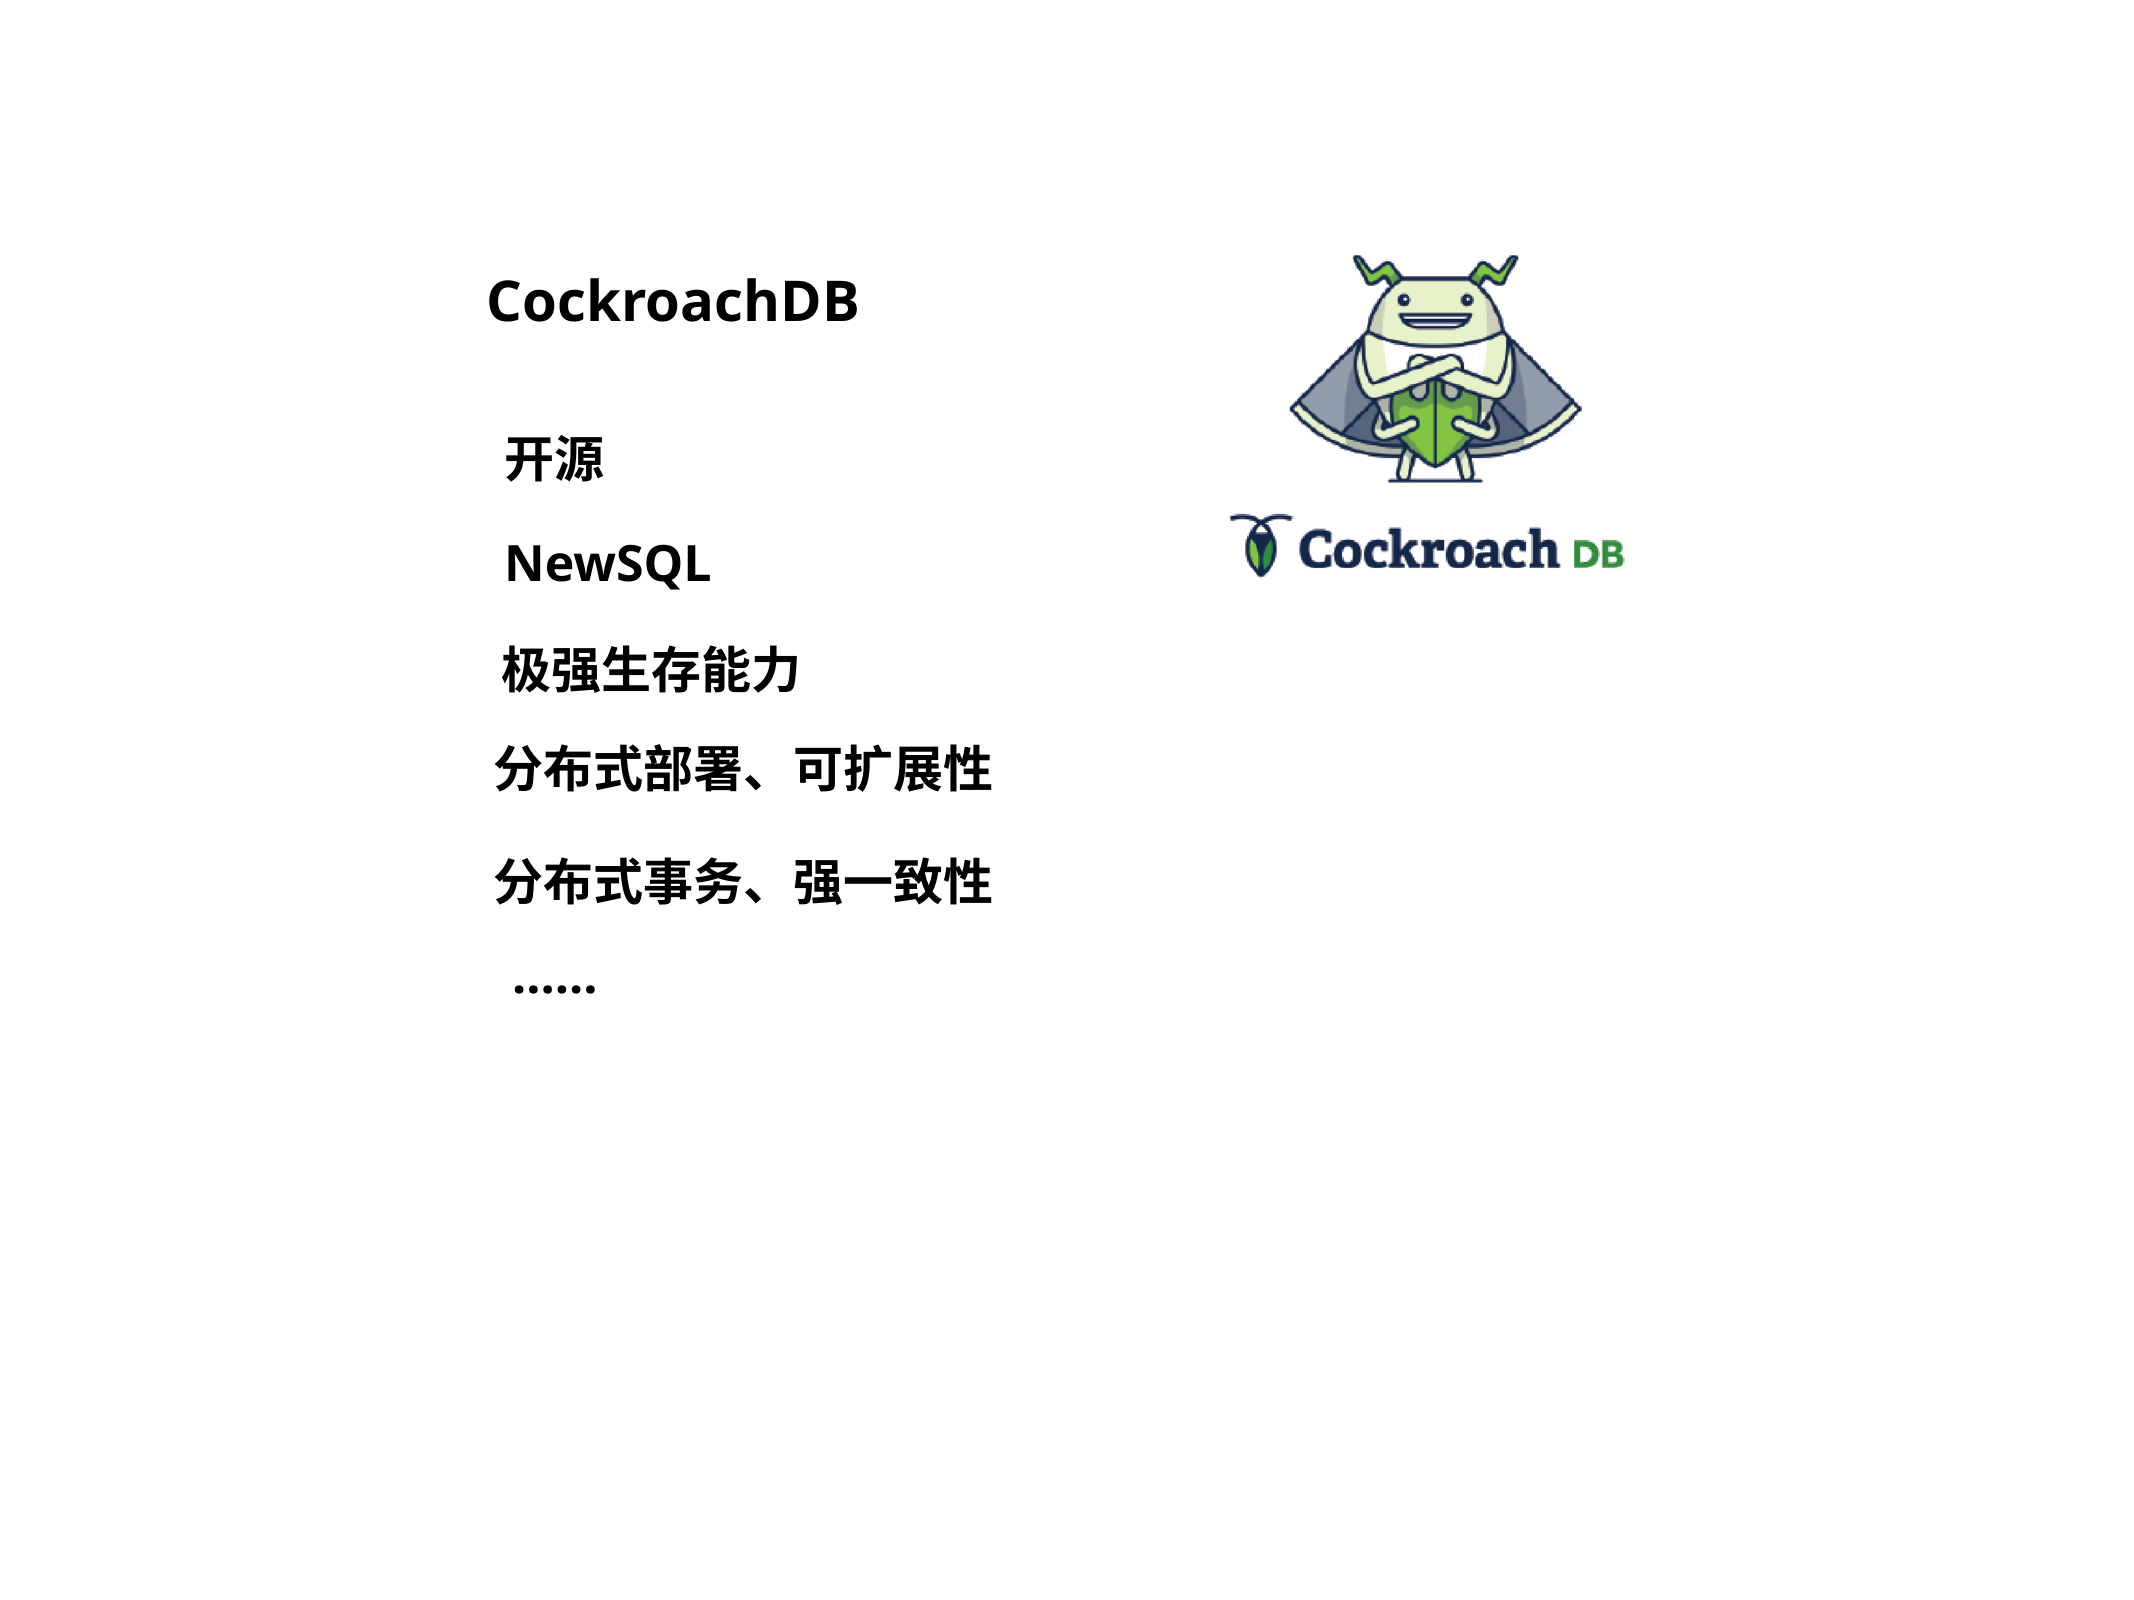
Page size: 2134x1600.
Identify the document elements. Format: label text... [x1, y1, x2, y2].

picture [1215, 214, 1644, 596]
text_box 开源 [496, 419, 614, 497]
text_box 极强生存能力 [492, 630, 810, 708]
text_box 分布式部署、可扩展性 [484, 728, 1002, 806]
text_box 分布式事务、强一致性 [484, 841, 1002, 919]
text_box …… [503, 935, 606, 1012]
text_box NewSQL [495, 522, 721, 600]
text_box CockroachDB [478, 256, 869, 341]
